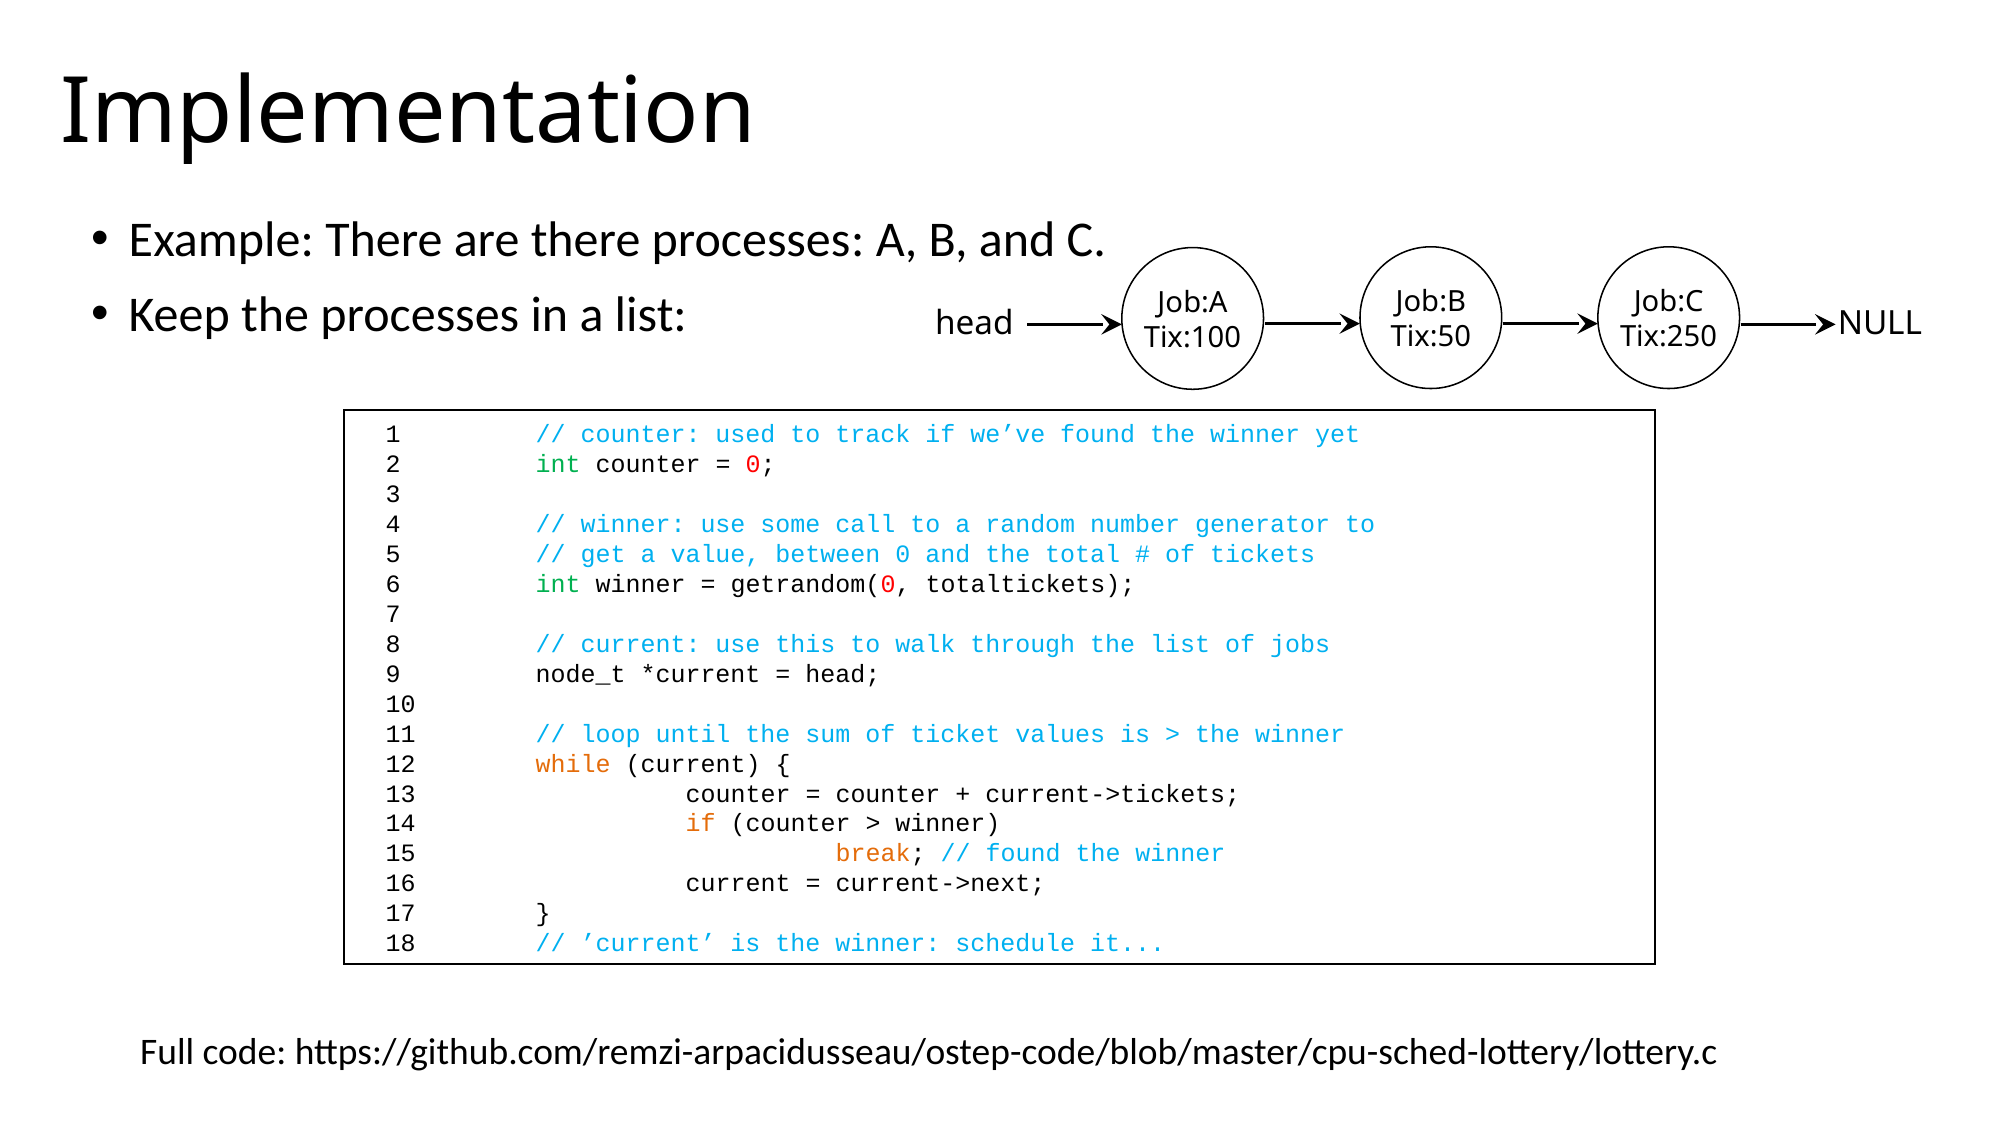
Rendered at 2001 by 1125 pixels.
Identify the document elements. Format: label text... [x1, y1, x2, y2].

list Example: There are there processes: A, B, and C. Keep the processes in a list: [76, 205, 1802, 920]
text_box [921, 246, 1937, 390]
title Implementation [45, 4, 1771, 222]
text_box Full code: https://github.com/remzi-arpacidusseau/ostep-code/blob/master/cpu-sched-lottery/lottery.c [125, 1019, 1869, 1080]
text_box 1 // counter: used to track if we’ve found the winner yet 2 int counter = 0; 3 4 // winner: use some call to a random number generator to 5 // get a value, between 0 and the total # of tickets 6 int winner = getrandom(0, totaltickets); 7 8 // current: use this to walk through the list of jobs 9 node_t *current = head; 10 11 // loop until the sum of ticket values is > the winner 12 while (current) { 13 counter = counter + current->tickets; 14 if (counter > winner) 15 break; // found the winner 16 current = current->next; 17 } 18 // ’current’ is the winner: schedule it... [343, 409, 1657, 966]
